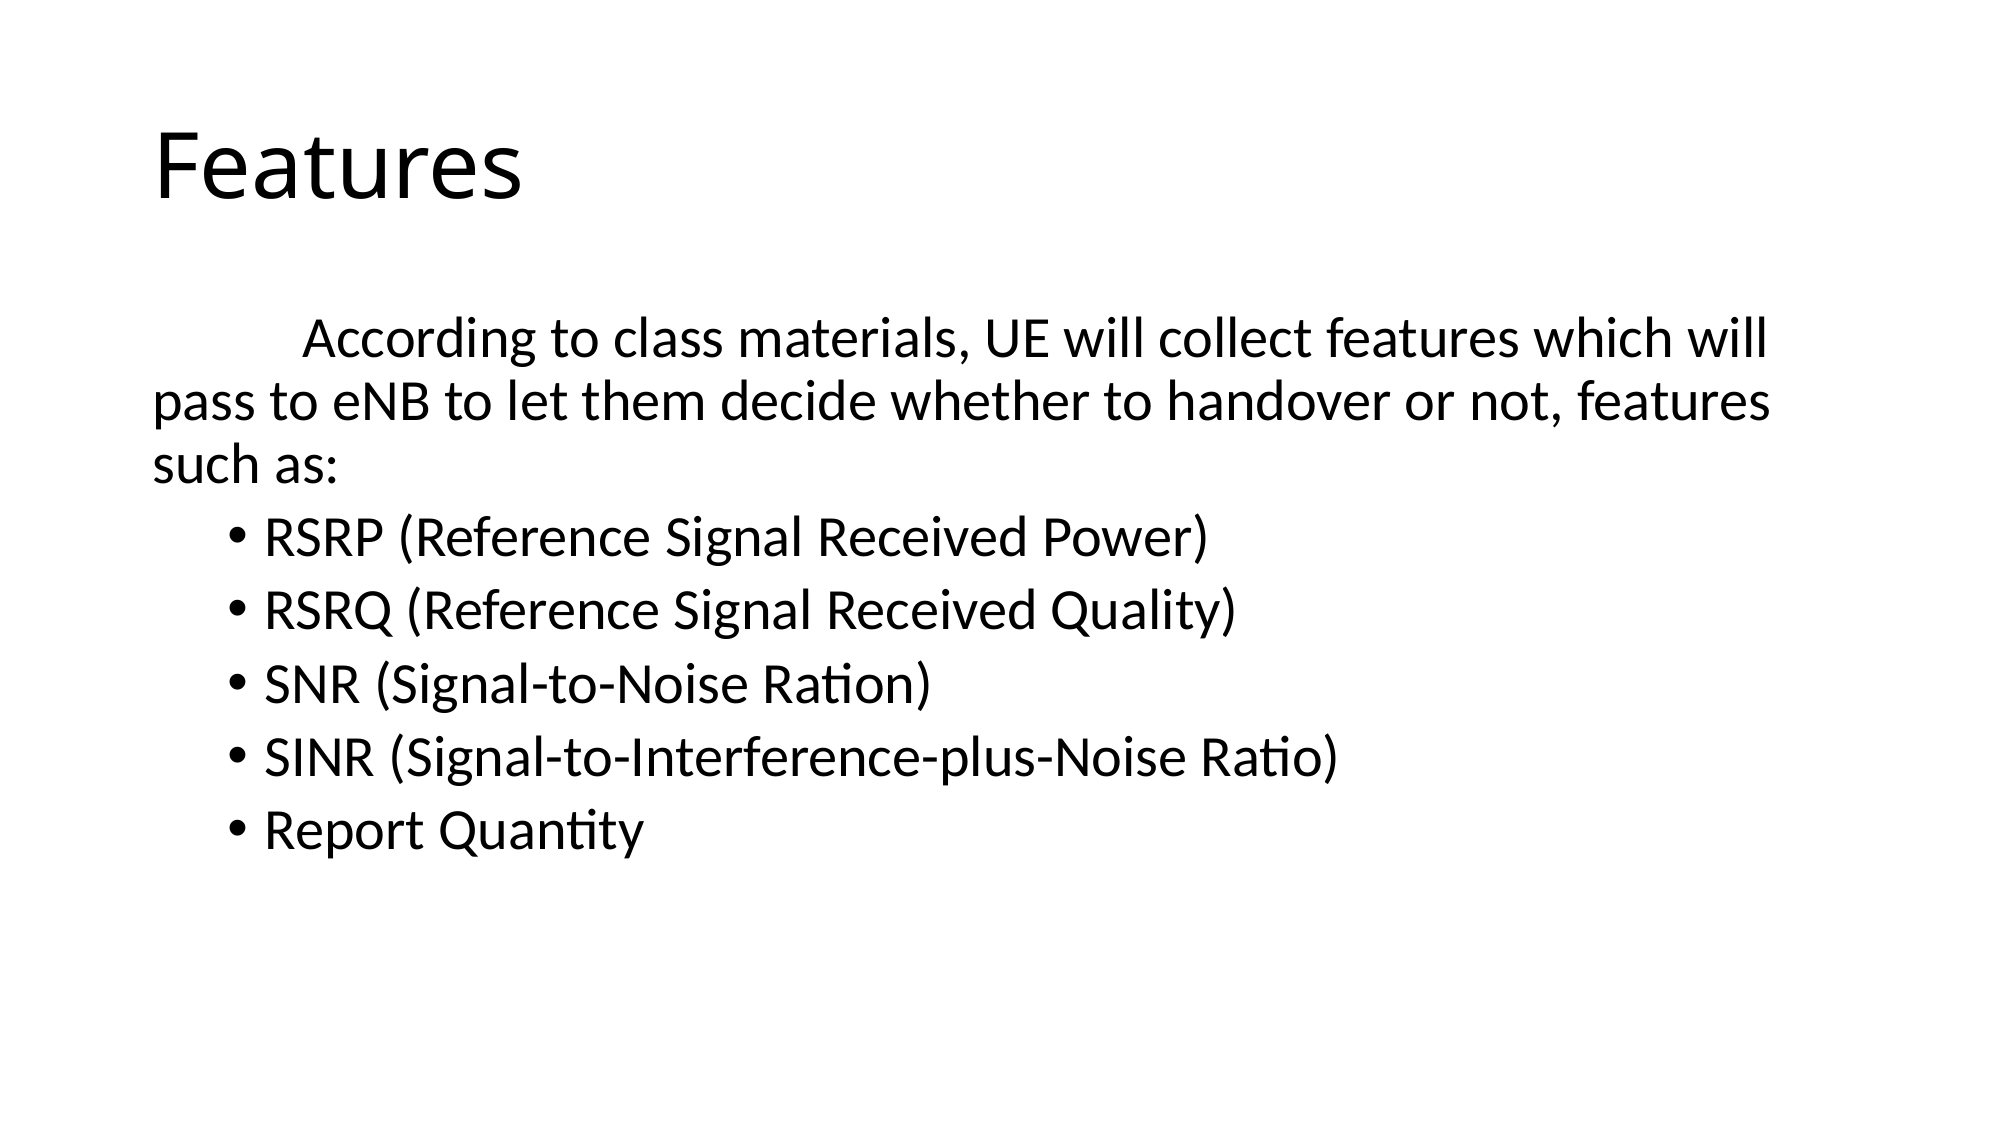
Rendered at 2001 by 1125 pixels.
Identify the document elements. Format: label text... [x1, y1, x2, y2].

title Features [137, 59, 1863, 278]
list According to class materials, UE will collect features which will pass to eNB to let them decide whether to handover or not, features such as: RSRP (Reference Signal Received Power) RSRQ (Reference Signal Received Quality) SNR (Signal-to-Noise Ration) SINR (Signal-to-Interference-plus-Noise Ratio) Report Quantity [137, 299, 1863, 1014]
